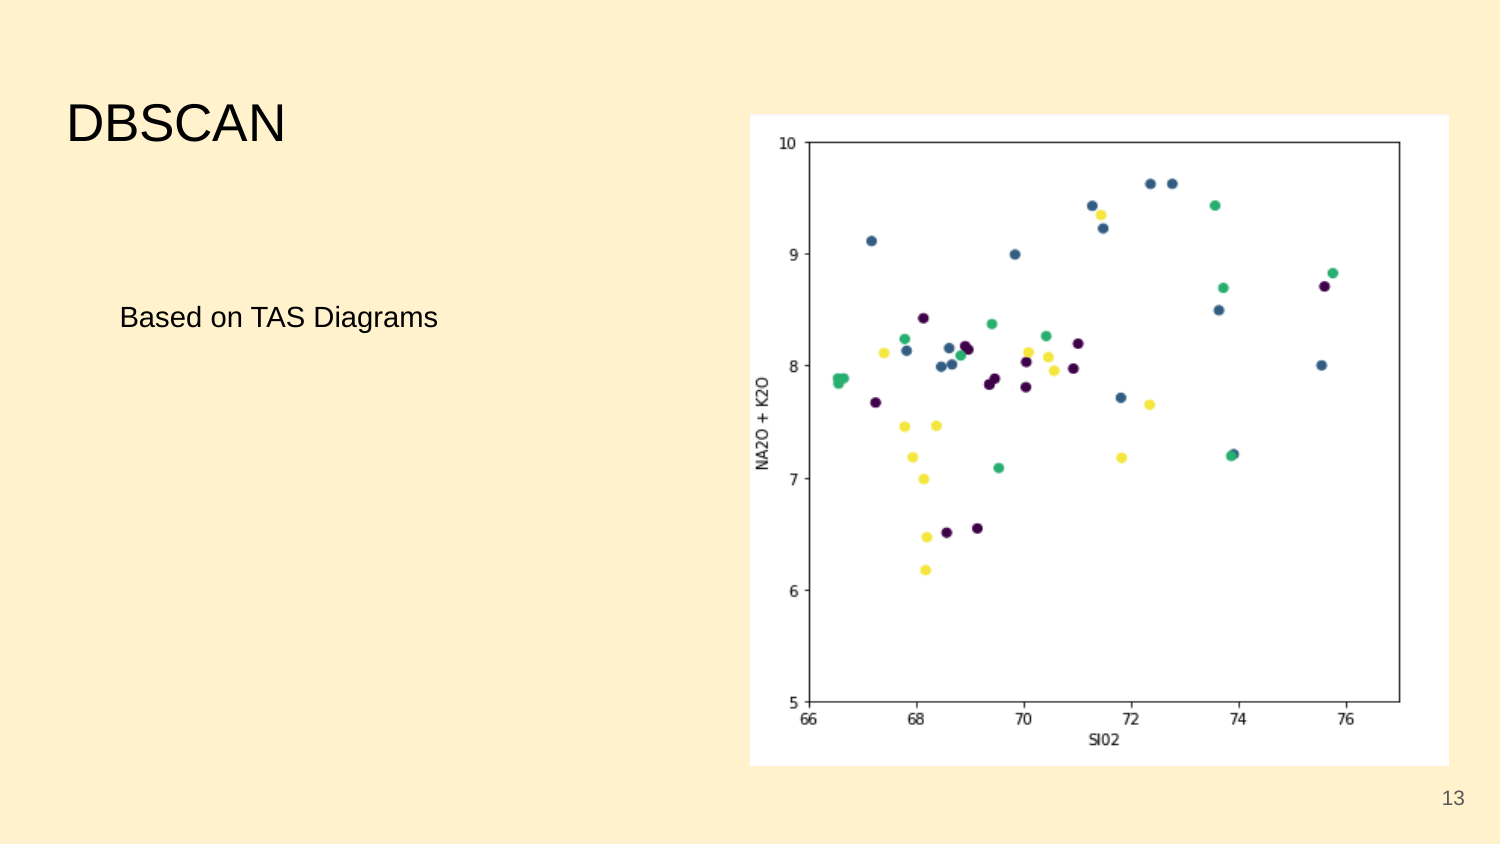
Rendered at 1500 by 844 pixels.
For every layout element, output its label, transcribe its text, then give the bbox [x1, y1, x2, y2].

text_box Based on TAS Diagrams [104, 282, 688, 348]
slide_number ‹#› [1389, 764, 1480, 830]
picture [749, 114, 1450, 766]
title DBSCAN [51, 72, 1449, 167]
